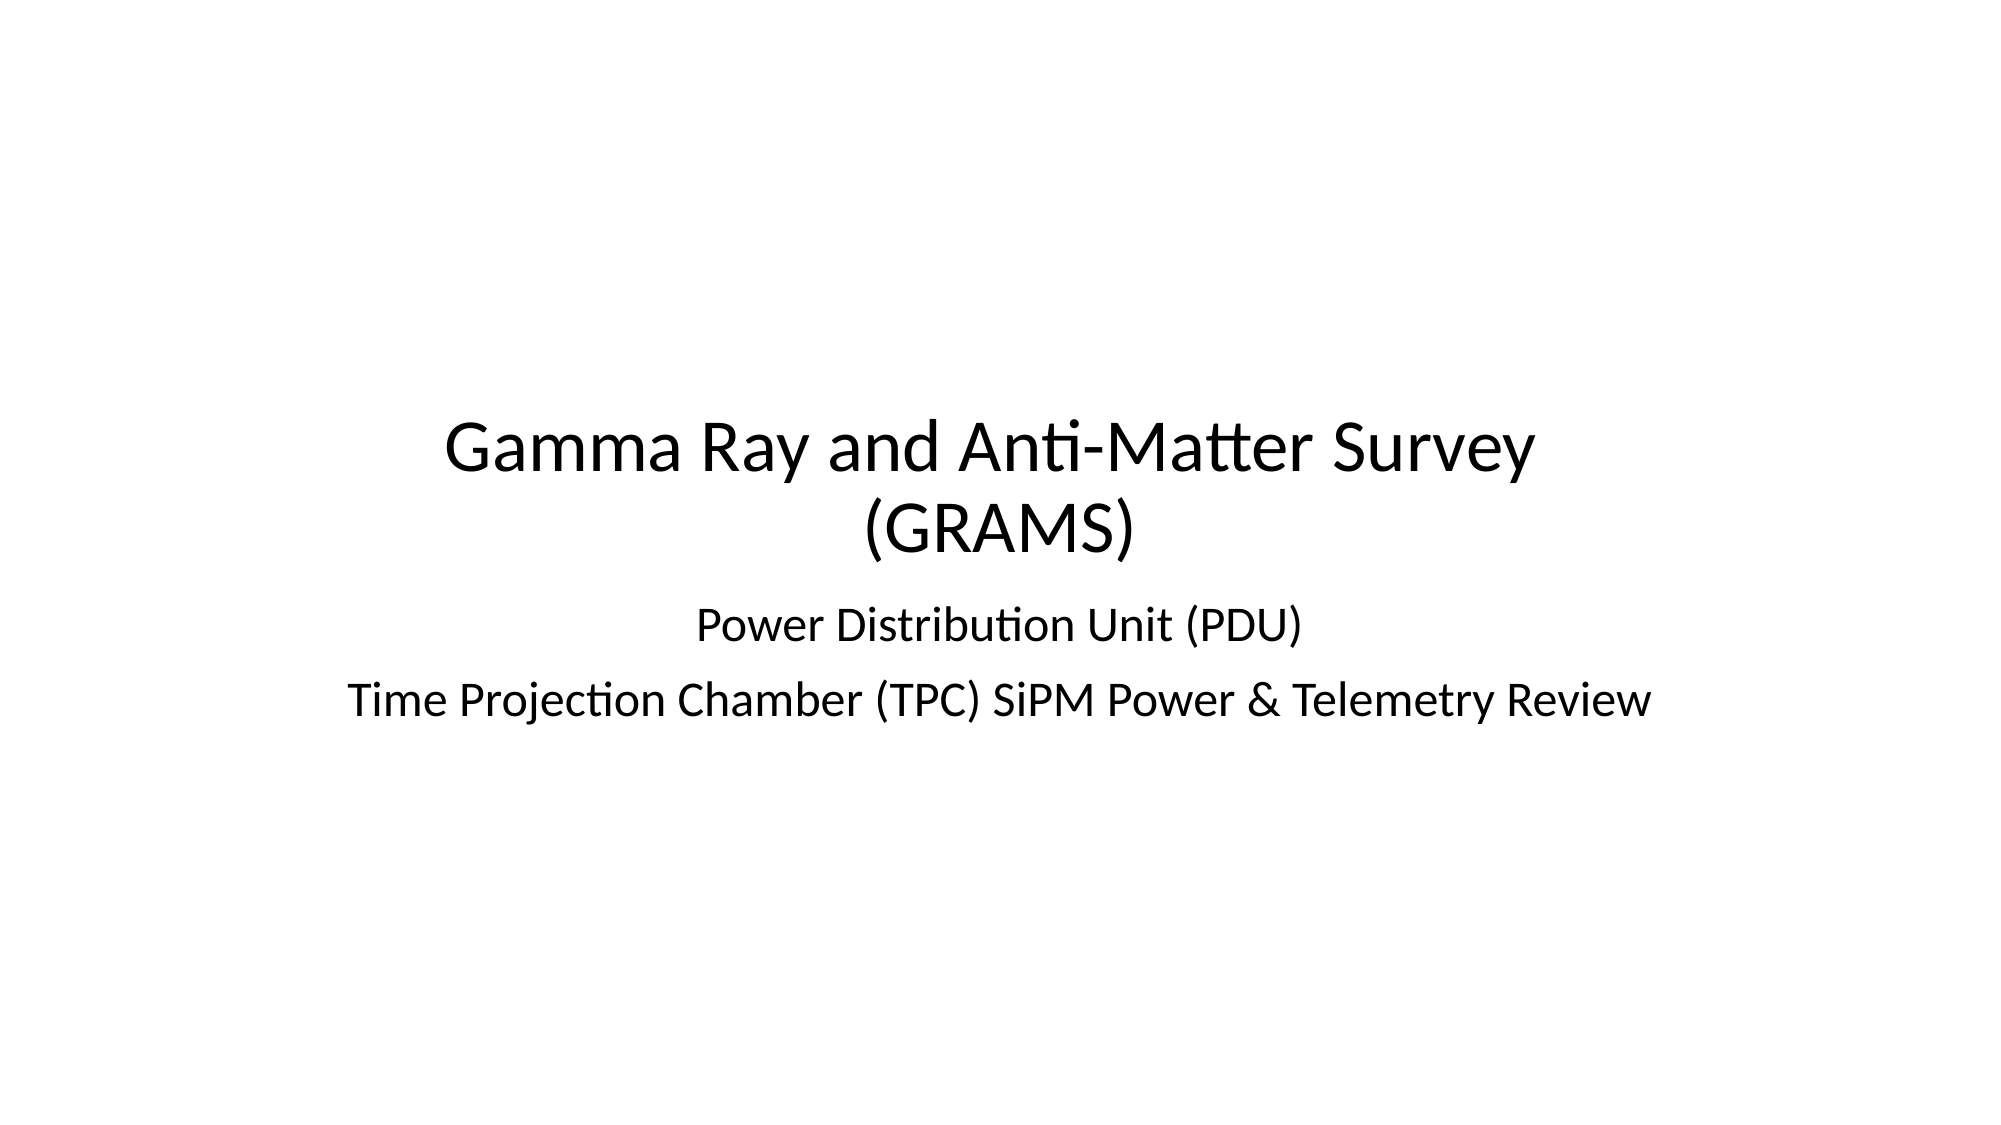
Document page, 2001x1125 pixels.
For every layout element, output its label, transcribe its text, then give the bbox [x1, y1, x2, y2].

title Gamma Ray and Anti-Matter Survey (GRAMS) [249, 184, 1750, 576]
subtitle Power Distribution Unit (PDU) Time Projection Chamber (TPC) SiPM Power & Telemetry Review [249, 590, 1750, 863]
